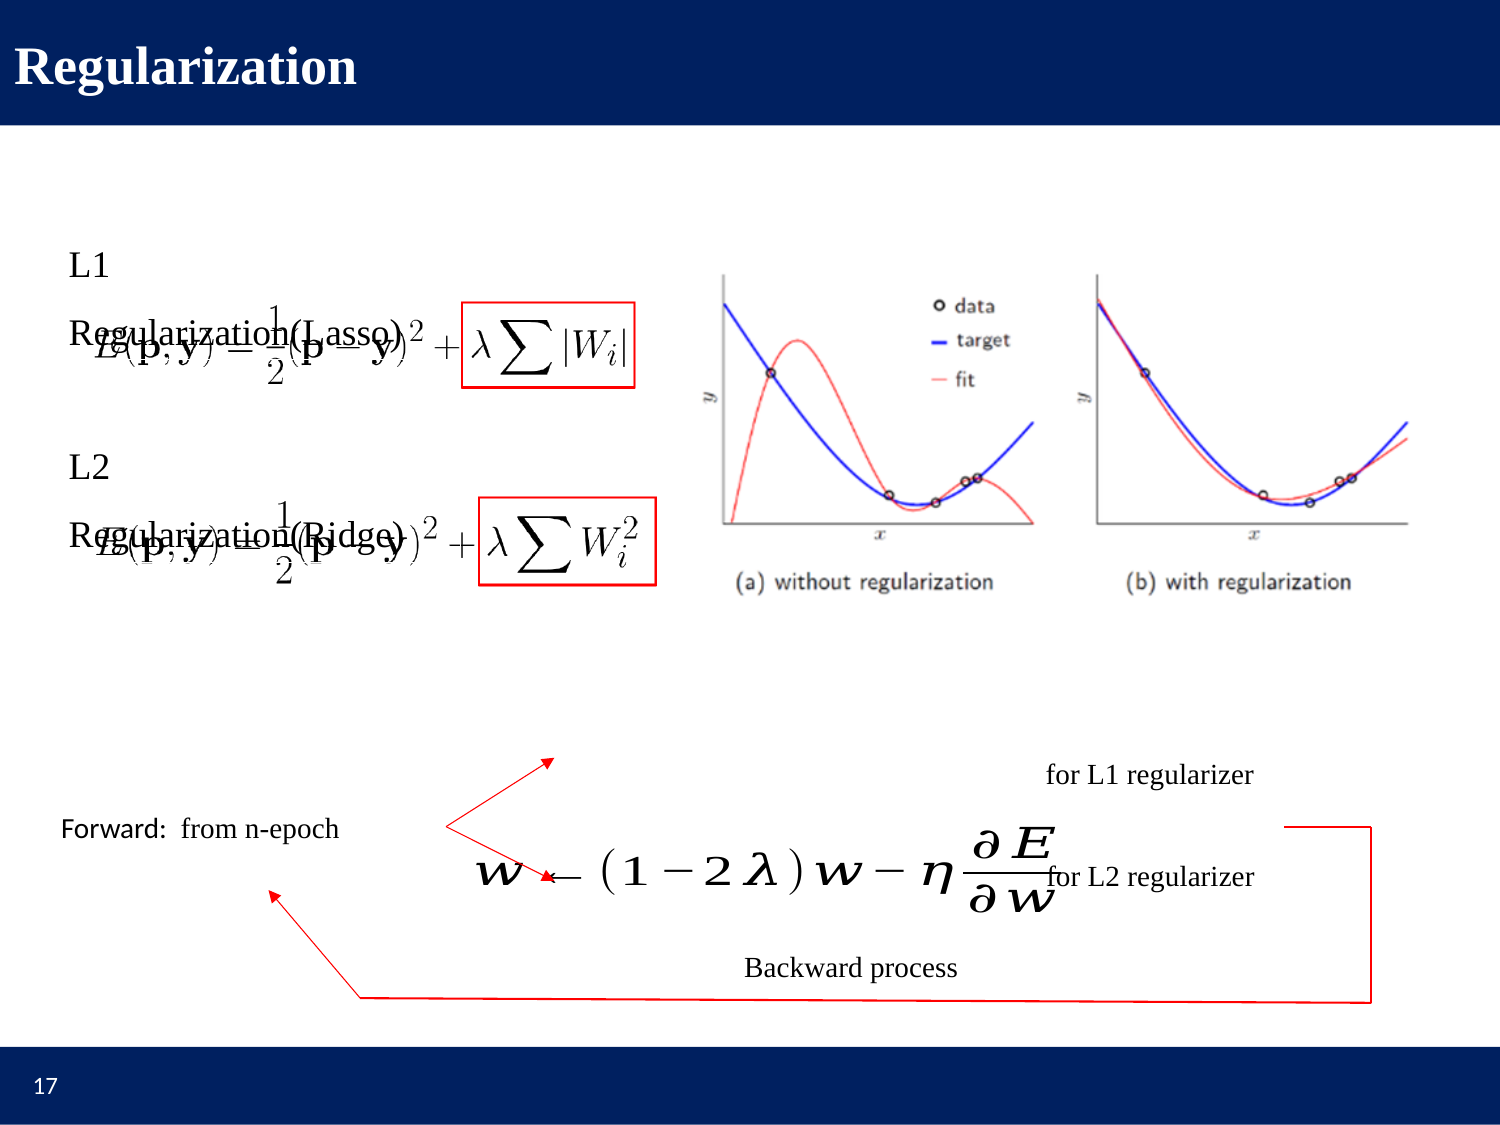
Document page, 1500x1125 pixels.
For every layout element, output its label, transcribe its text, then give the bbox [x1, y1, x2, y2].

text_box L2 Regularization(Ridge) [54, 412, 461, 563]
slide_number 17 [17, 1054, 136, 1115]
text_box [446, 768, 555, 827]
text_box for L1 regularizer [1015, 748, 1285, 798]
text_box Backward process [729, 940, 974, 991]
text_box Regularization [0, 0, 1500, 126]
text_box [446, 827, 555, 881]
picture [91, 482, 669, 598]
picture [679, 247, 1451, 618]
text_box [359, 998, 1372, 1003]
picture [91, 290, 655, 405]
text_box L1 Regularization(Lasso) [54, 210, 461, 360]
text_box for L2 regularizer [1028, 849, 1273, 900]
text_box [0, 1046, 1500, 1125]
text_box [268, 889, 360, 998]
